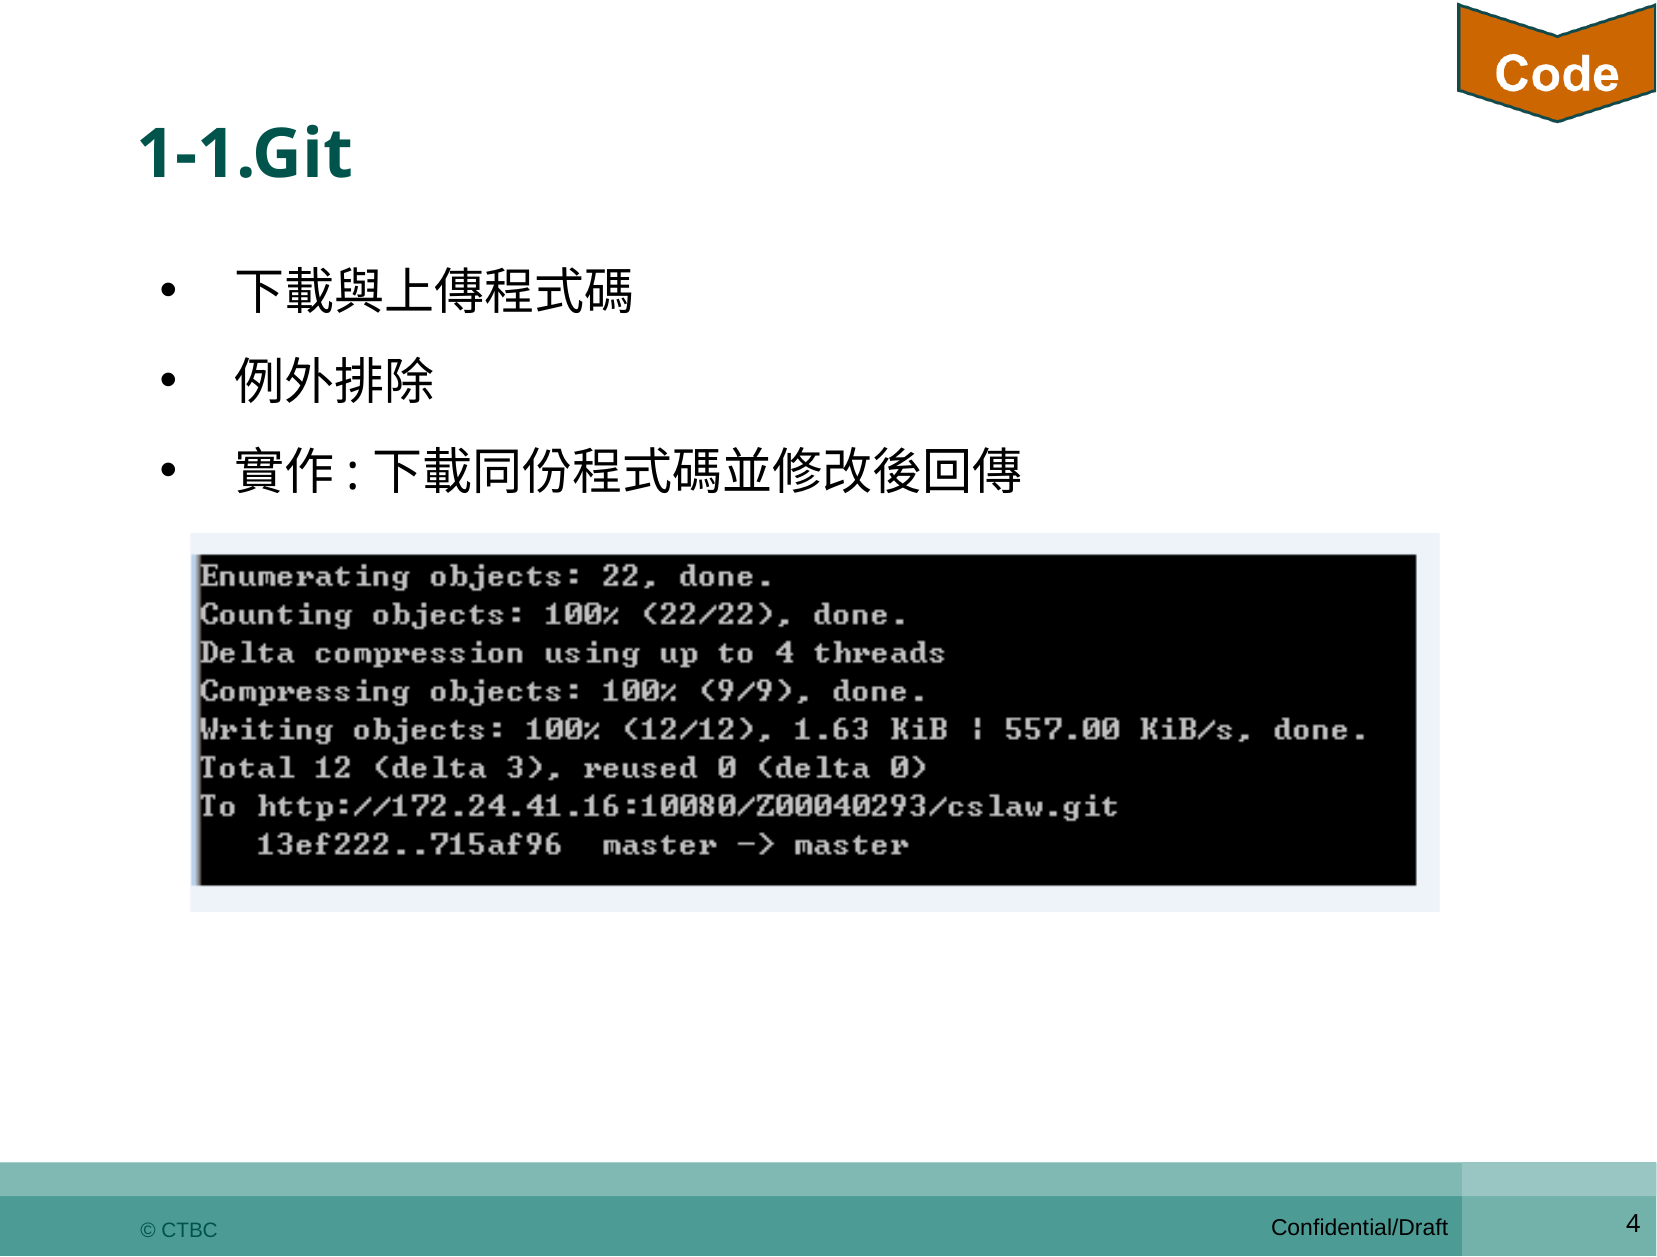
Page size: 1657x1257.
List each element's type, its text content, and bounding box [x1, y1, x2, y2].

title 1-1.Git [119, 72, 1528, 222]
picture [1456, 1, 1657, 133]
text_box 下載與上傳程式碼 例外排除 實作:下載同份程式碼並修改後回傳 [72, 222, 1657, 507]
picture [189, 533, 1440, 912]
